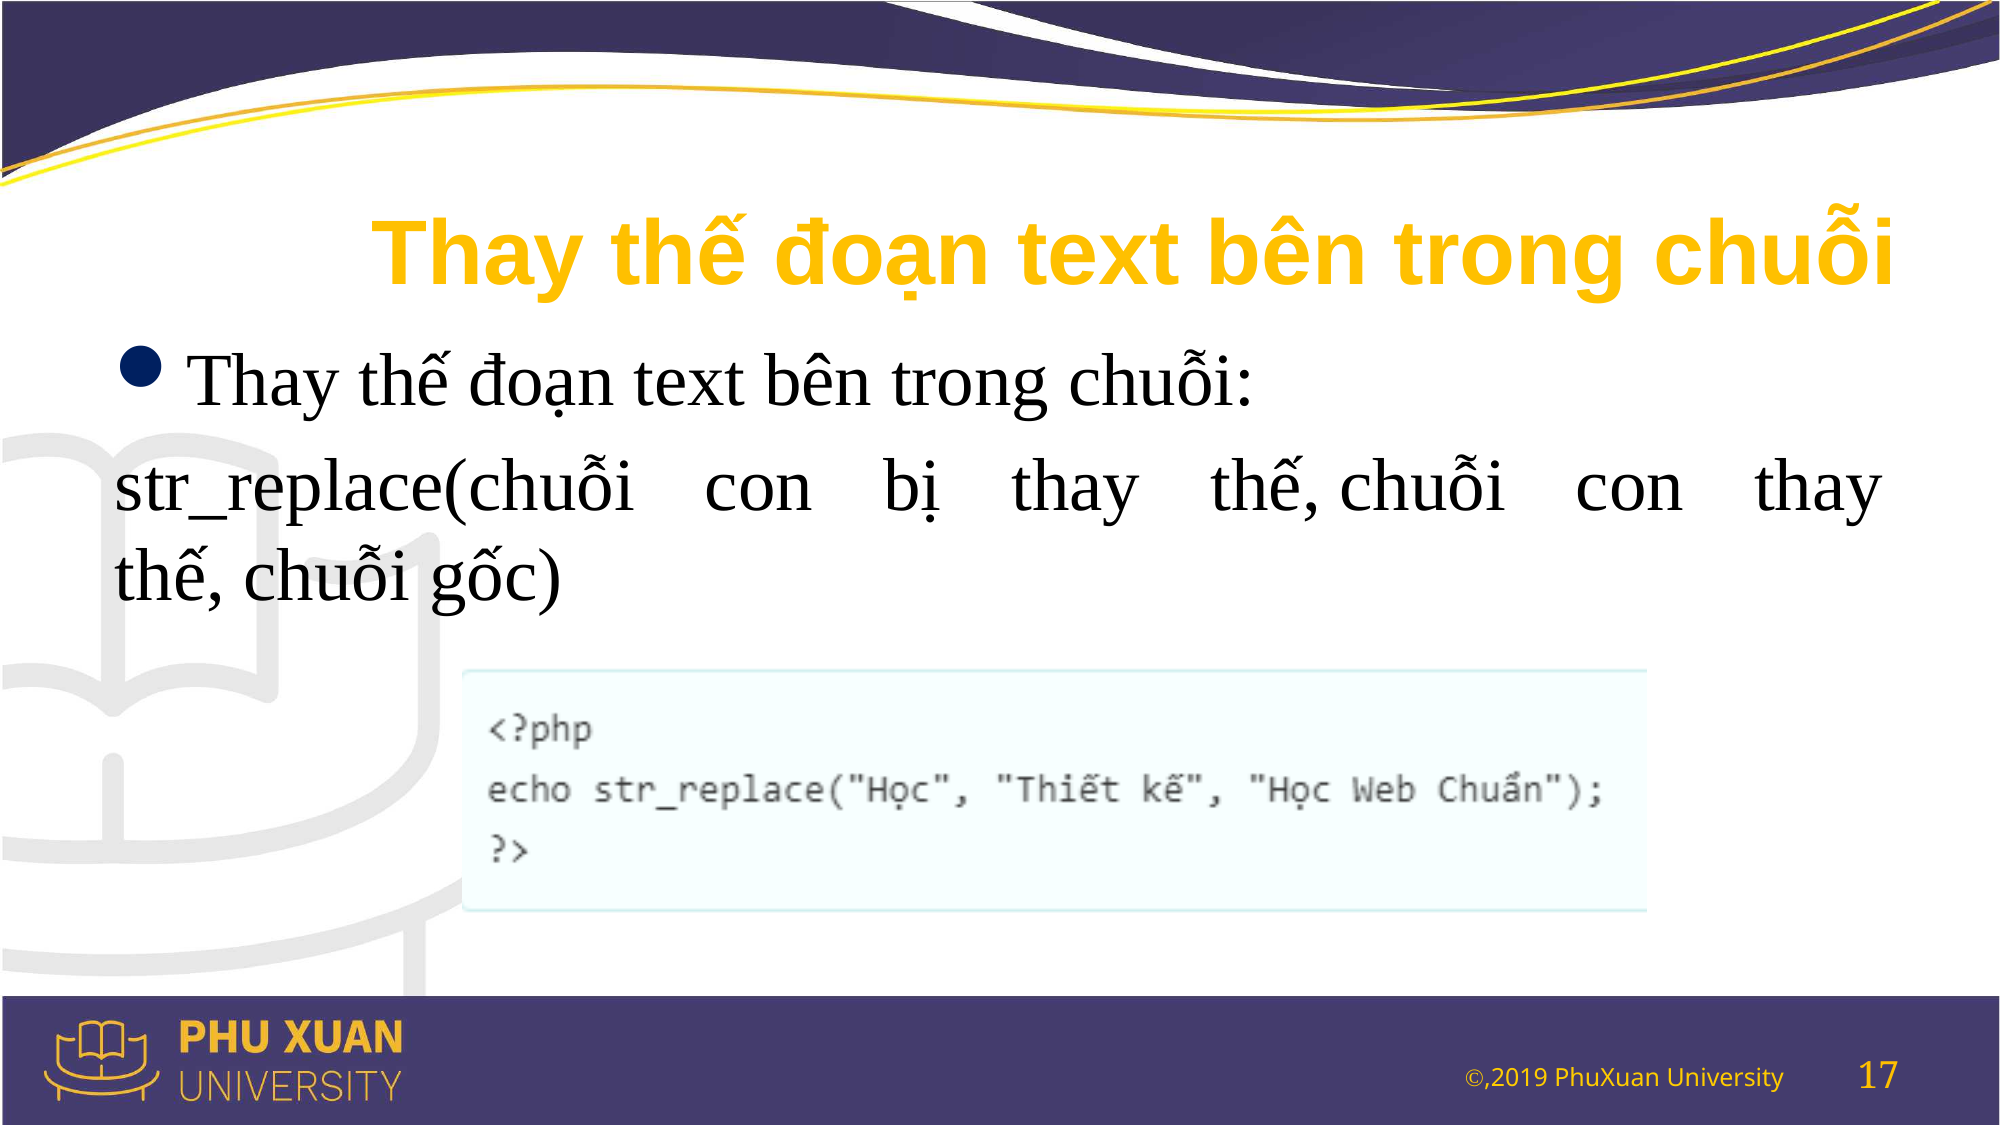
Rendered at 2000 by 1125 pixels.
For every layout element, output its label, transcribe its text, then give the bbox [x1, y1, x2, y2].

slide_number 17 [1732, 1042, 1900, 1103]
picture [0, 0, 2000, 1125]
list Thay thế đoạn text bên trong chuỗi: str_replace(chuỗi con bị thay thế, chuỗi con thay thế, chuỗi gốc) [99, 322, 1900, 1043]
title Thay thế đoạn text bên trong chuỗi [99, 115, 1900, 304]
